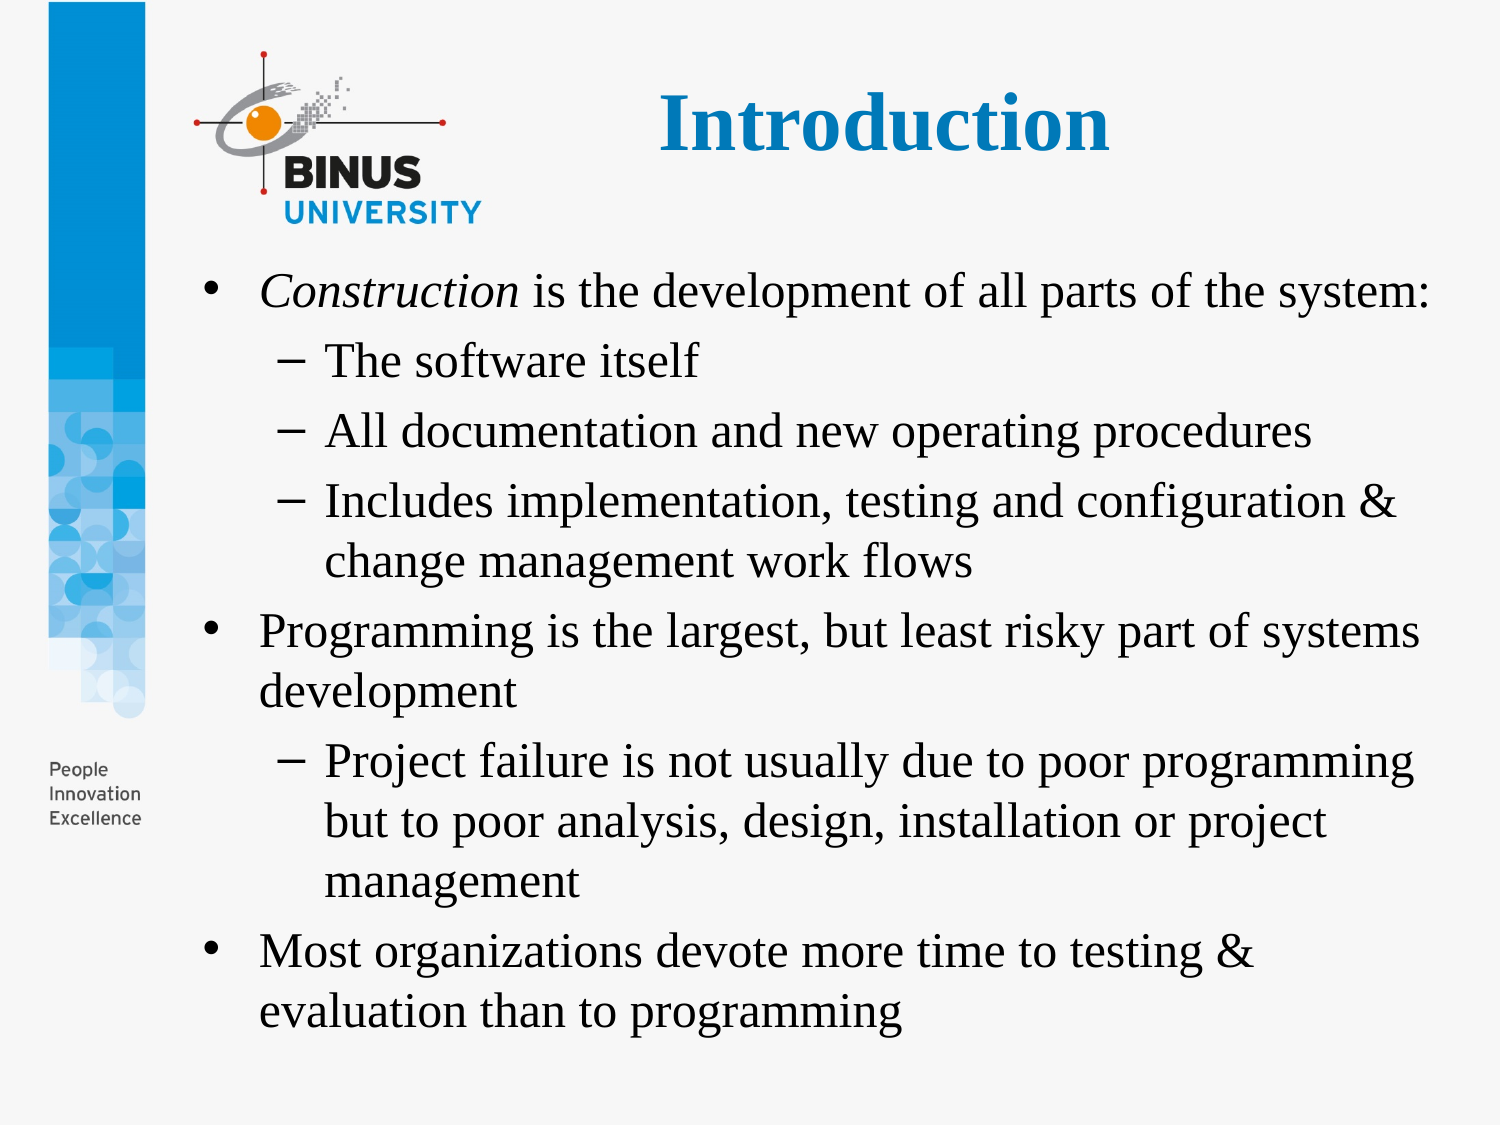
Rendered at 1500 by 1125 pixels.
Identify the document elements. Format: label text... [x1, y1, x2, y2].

title Introduction [549, 75, 1220, 160]
list Construction is the development of all parts of the system: The software itself All documentation and new operating procedures Includes implementation, testing and configuration & change management work flows Programming is the largest, but least risky part of systems development Project failure is not usually due to poor programming but to poor analysis, design, installation or project management Most organizations devote more time to testing & evaluation than to programming [187, 249, 1450, 1038]
picture [0, 0, 1500, 845]
